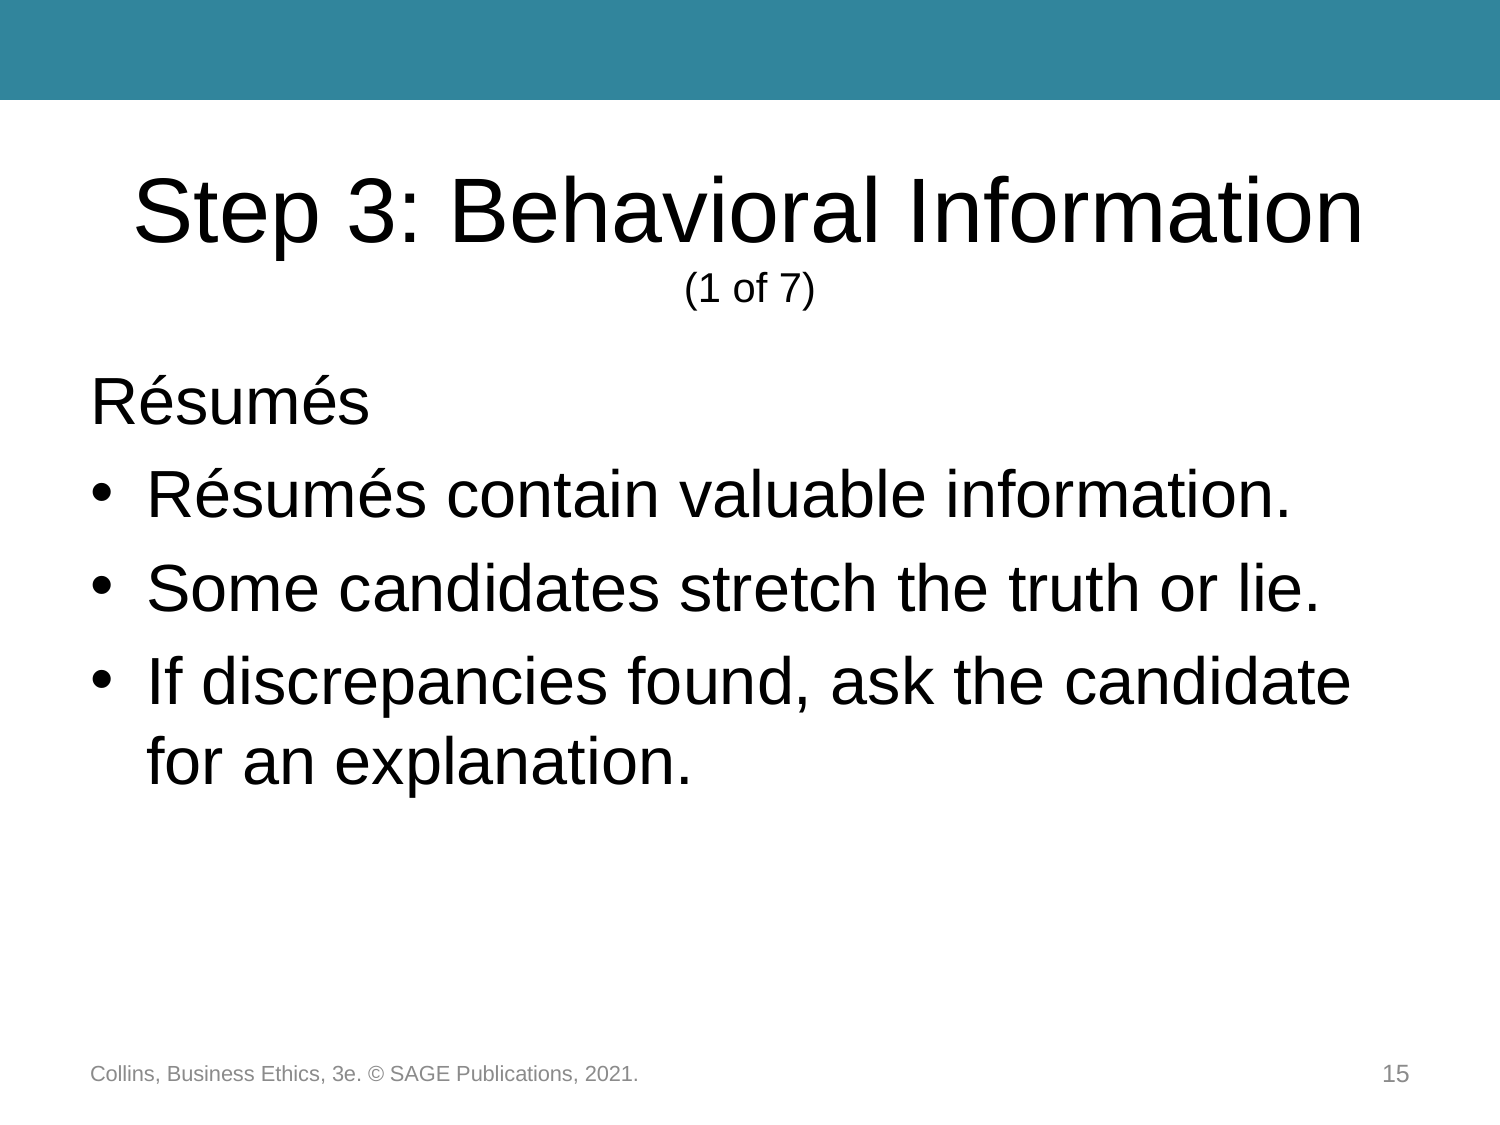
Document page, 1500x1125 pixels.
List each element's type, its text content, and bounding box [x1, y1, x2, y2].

slide_number 15 [1350, 1042, 1425, 1103]
title Step 3: Behavioral Information (1 of 7) [75, 137, 1425, 325]
list Résumés Résumés contain valuable information. Some candidates stretch the truth or lie. If discrepancies found, ask the candidate for an explanation. [75, 350, 1425, 1005]
footer Collins, Business Ethics, 3e. © SAGE Publications, 2021. [75, 1042, 1313, 1103]
